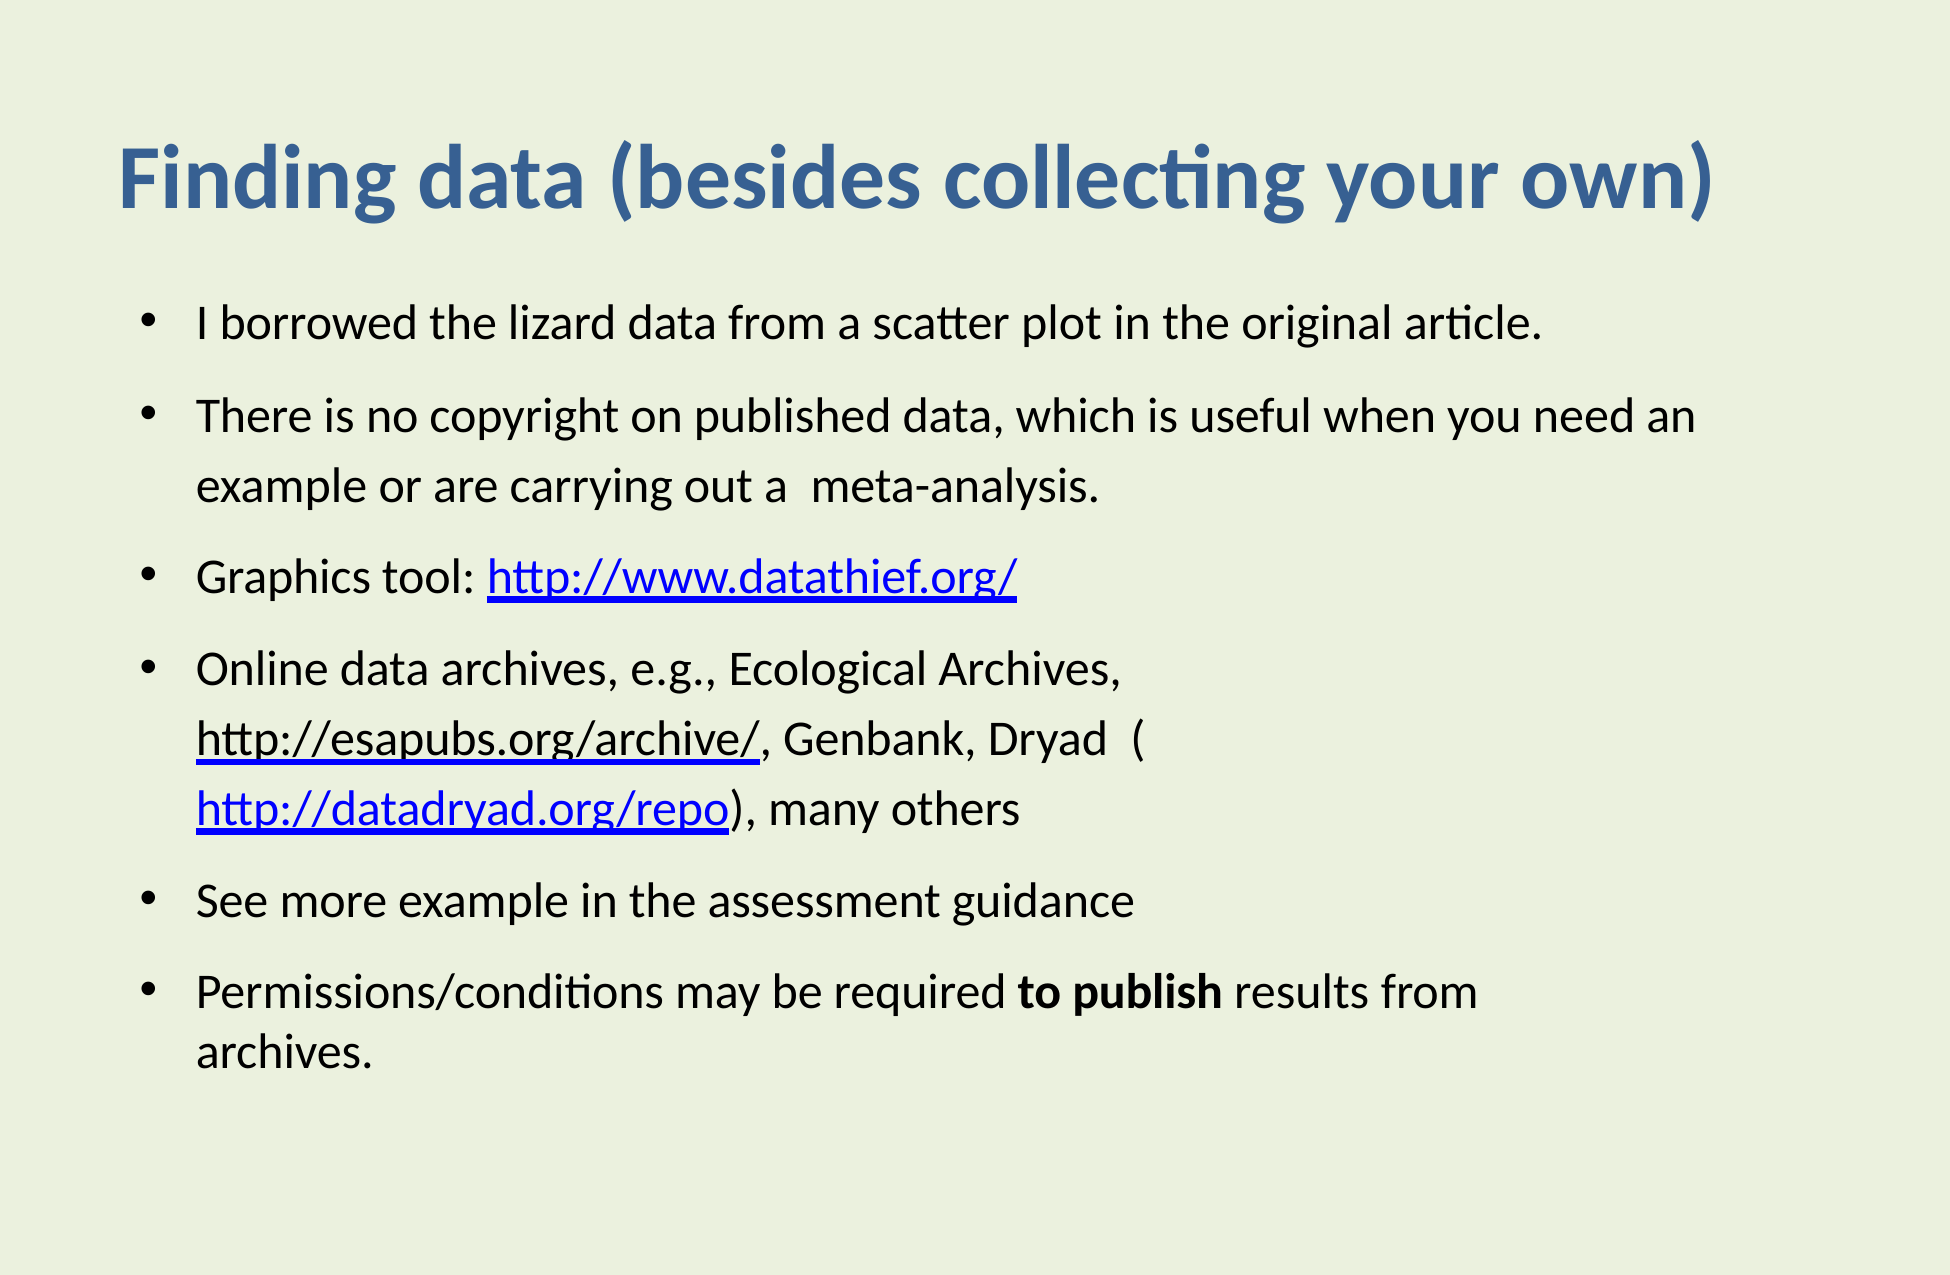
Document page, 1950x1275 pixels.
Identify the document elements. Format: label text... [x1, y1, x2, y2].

title Finding data (besides collecting your own) [116, 114, 1850, 330]
text_box I borrowed the lizard data from a scatter plot in the original article. There is no copyright on published data, which is useful when you need an example or are carrying out a meta-analysis. Graphics tool: http://www.datathief.org/ Online data archives, e.g., Ecological Archives, http://esapubs.org/archive/, Genbank, Dryad (http://datadryad.org/repo), many others See more example in the assessment guidance Permissions/conditions may be required to publish results from archives. [137, 287, 1769, 1078]
